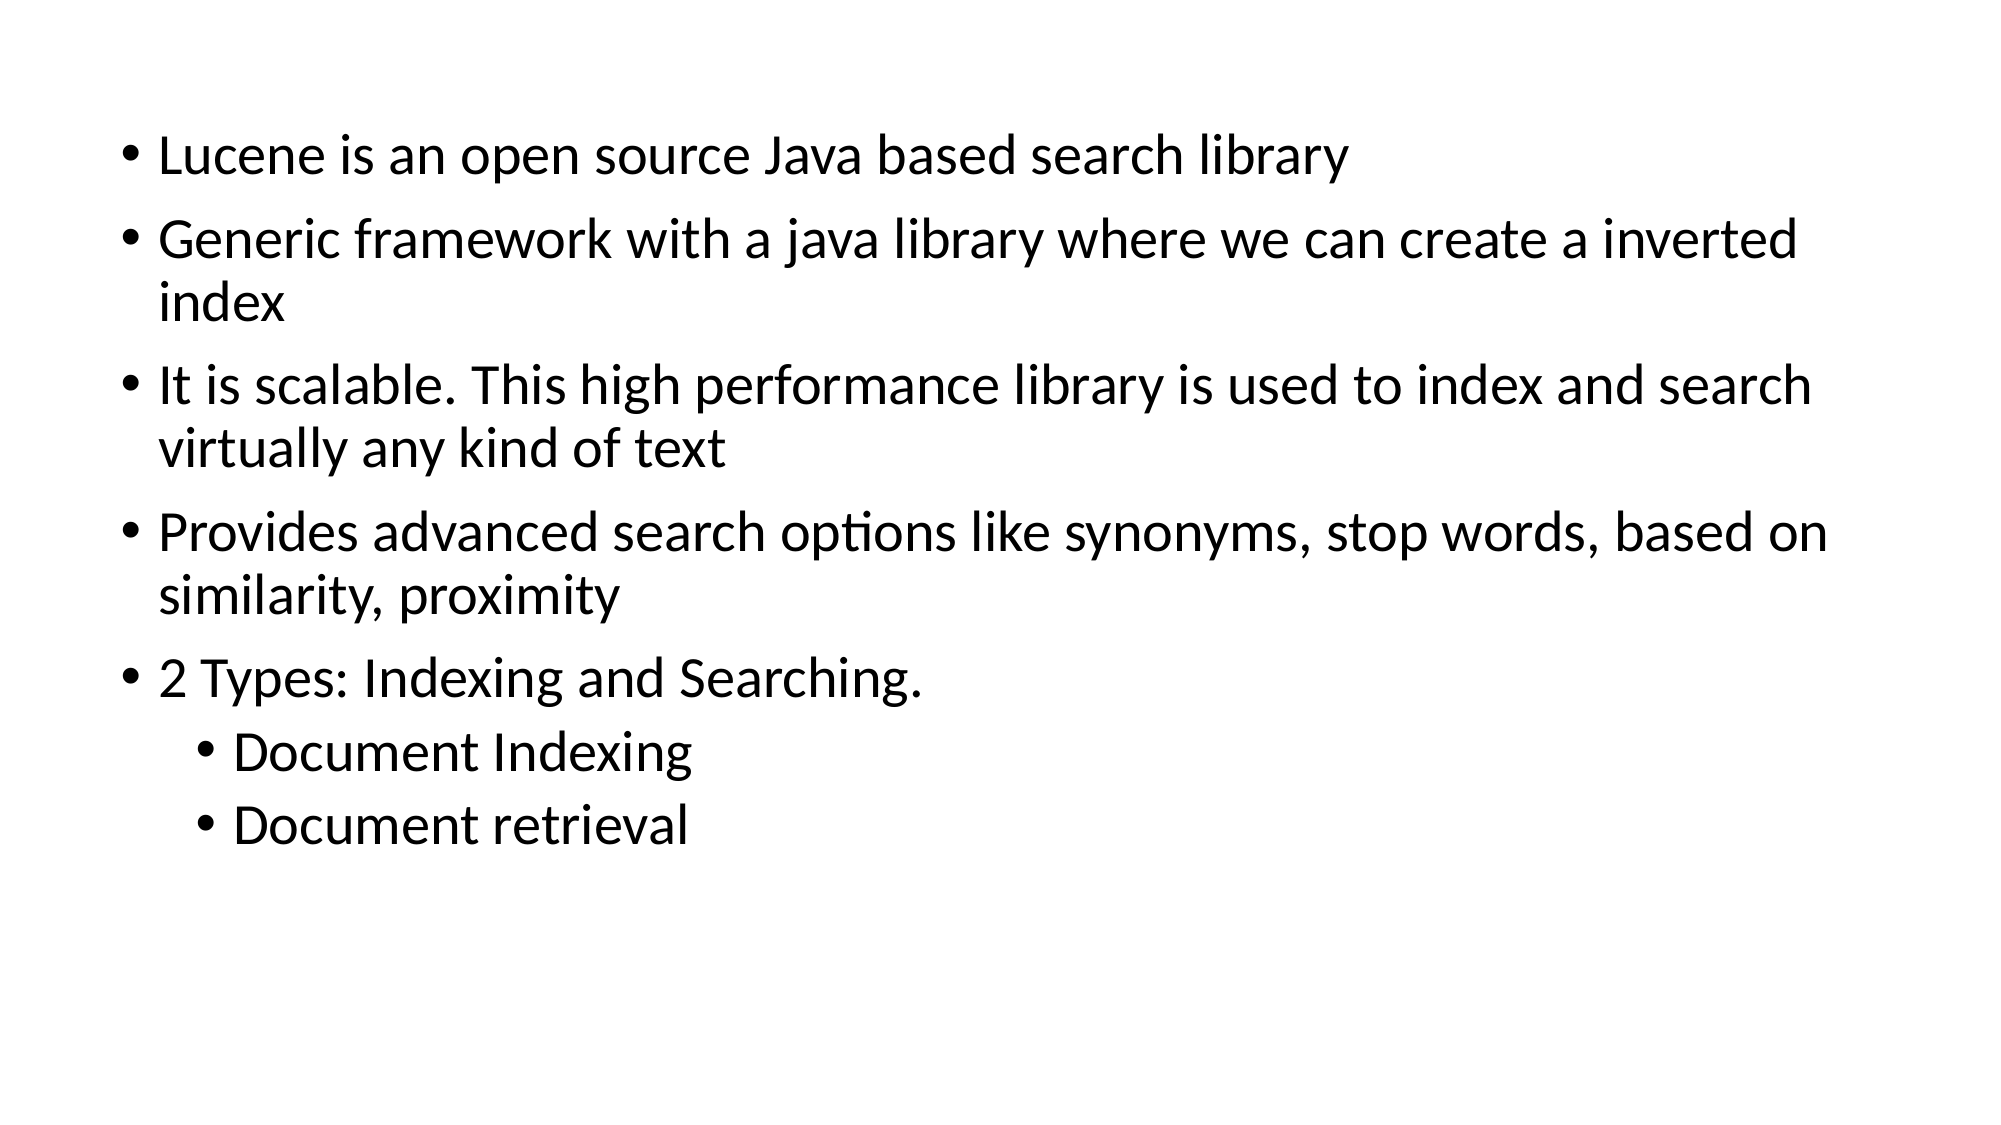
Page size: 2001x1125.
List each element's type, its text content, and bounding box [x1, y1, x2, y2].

list Lucene is an open source Java based search library Generic framework with a java library where we can create a inverted index It is scalable. This high performance library is used to index and search virtually any kind of text Provides advanced search options like synonyms, stop words, based on similarity, proximity 2 Types: Indexing and Searching. Document Indexing Document retrieval [105, 116, 1895, 1014]
